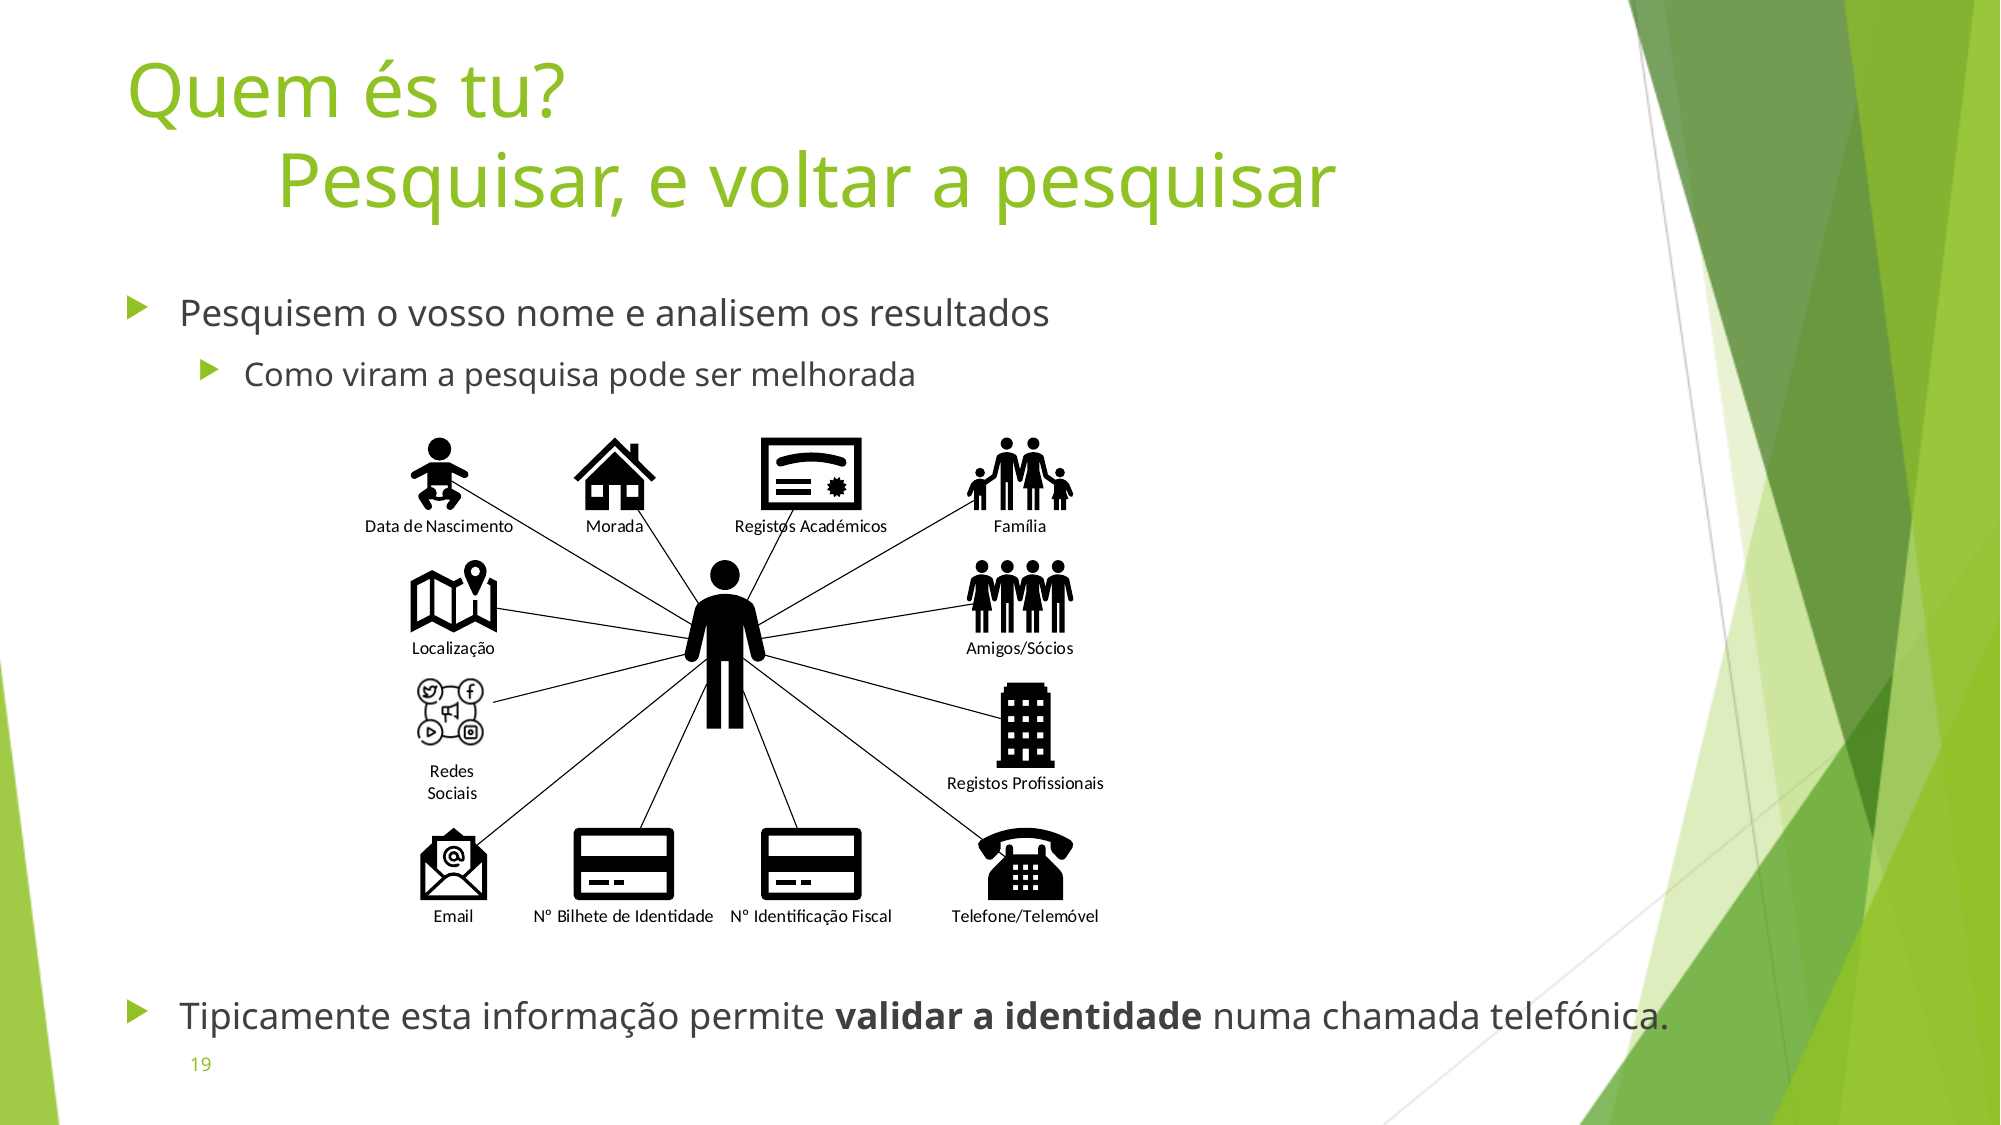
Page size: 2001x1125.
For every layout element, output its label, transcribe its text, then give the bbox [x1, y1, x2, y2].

text_box 19 [114, 1035, 227, 1095]
list Pesquisem o vosso nome e analisem os resultados Como viram a pesquisa pode ser melhorada Tipicamente esta informação permite validar a identidade numa chamada telefónica. [109, 281, 1779, 1050]
picture [1351, 0, 2000, 1125]
picture [0, 0, 110, 1125]
title Quem és tu? Pesquisar, e voltar a pesquisar [111, 34, 1779, 252]
picture [353, 434, 1115, 938]
